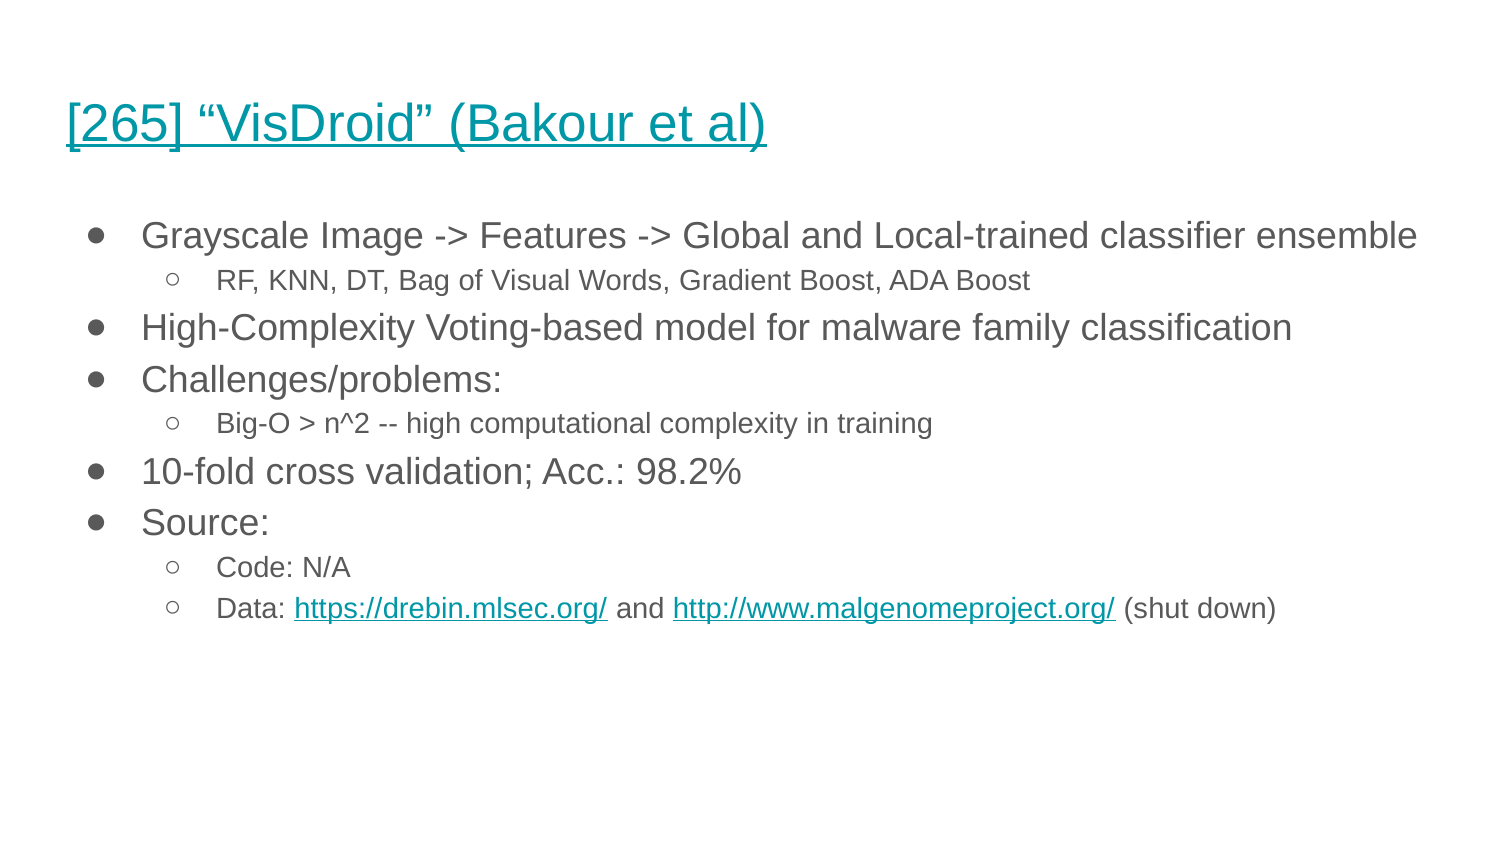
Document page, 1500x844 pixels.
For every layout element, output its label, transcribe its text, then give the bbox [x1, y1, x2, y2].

list Grayscale Image -> Features -> Global and Local-trained classifier ensemble RF, KNN, DT, Bag of Visual Words, Gradient Boost, ADA Boost High-Complexity Voting-based model for malware family classification Challenges/problems: Big-O > n^2 -- high computational complexity in training 10-fold cross validation; Acc.: 98.2% Source: Code: N/A Data: https://drebin.mlsec.org/ and http://www.malgenomeproject.org/ (shut down) [51, 189, 1449, 750]
title [265] “VisDroid” (Bakour et al) [51, 72, 1449, 167]
